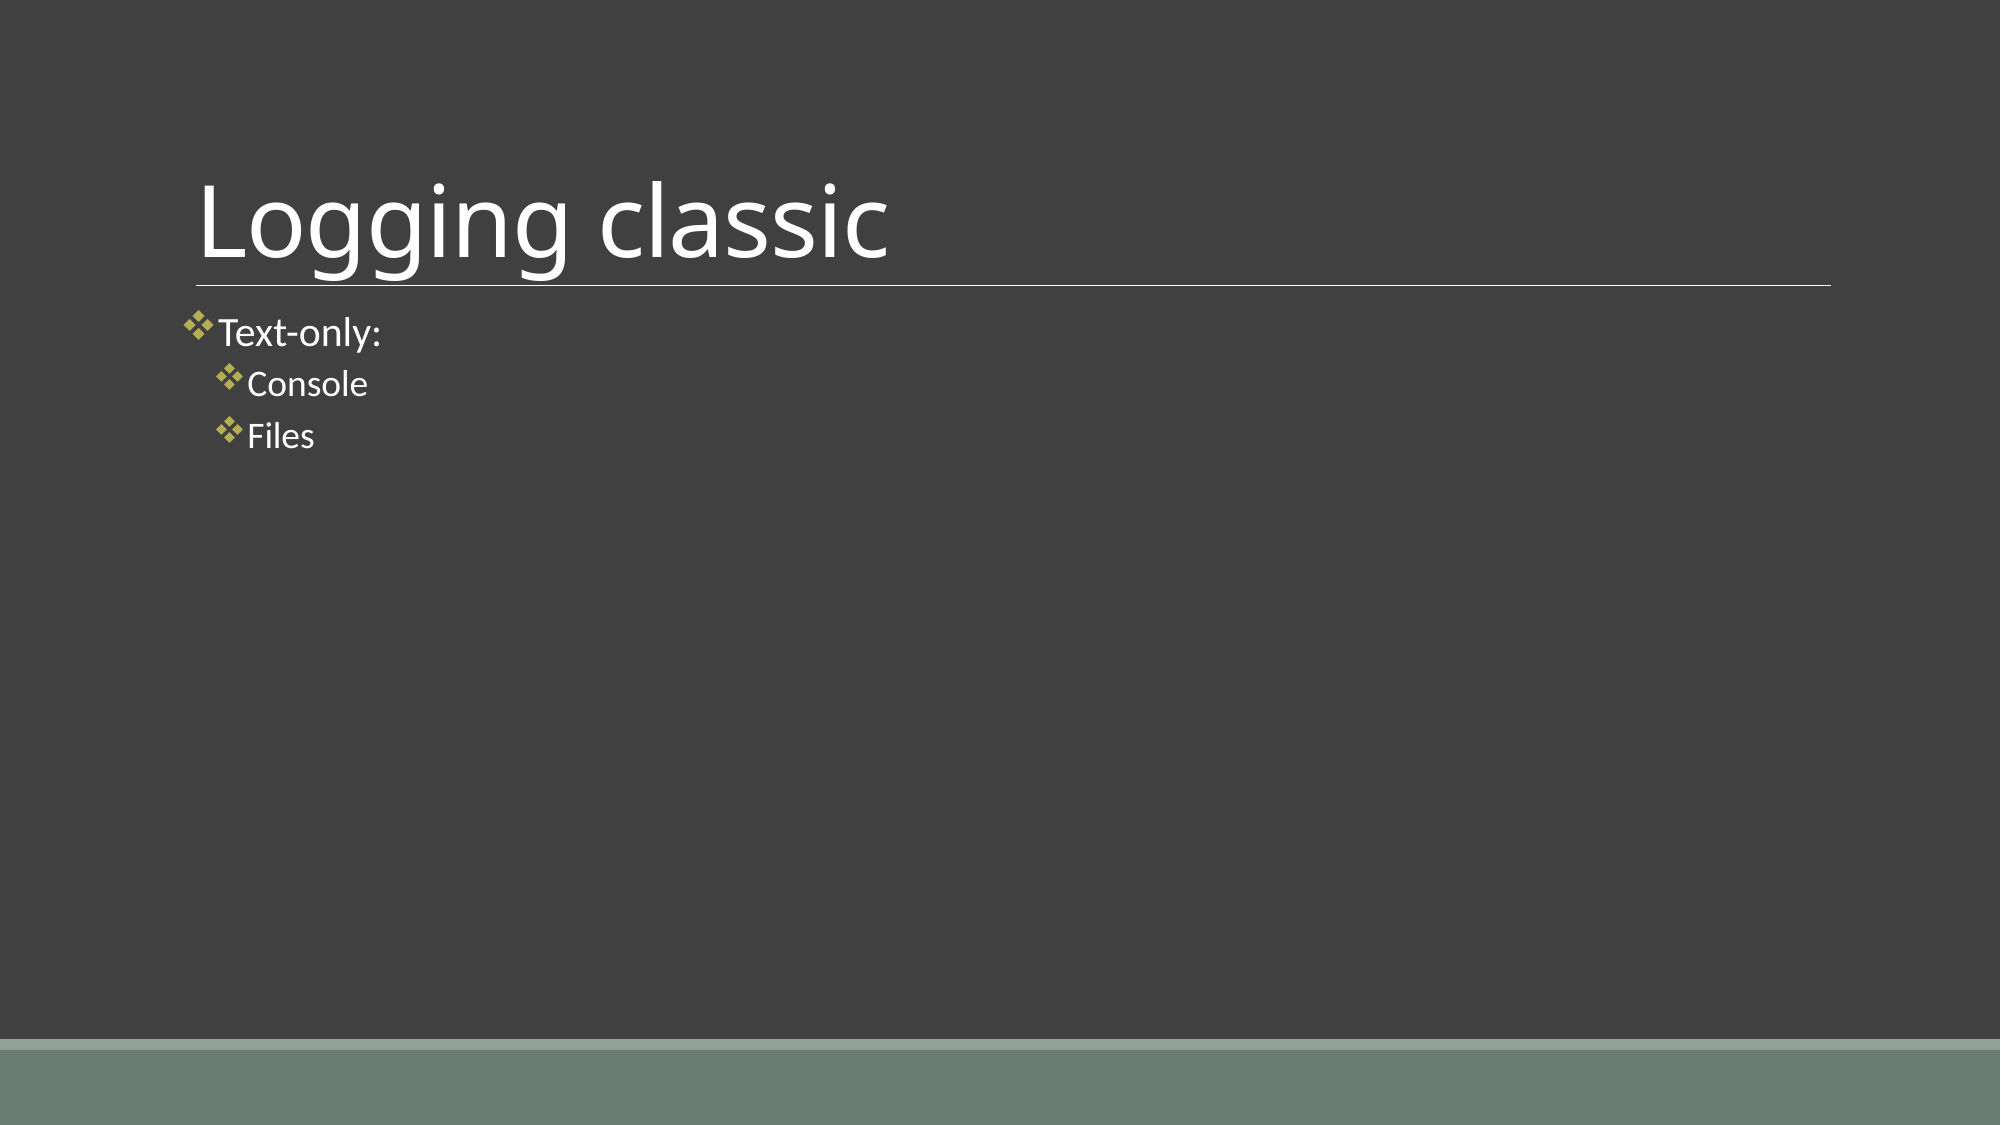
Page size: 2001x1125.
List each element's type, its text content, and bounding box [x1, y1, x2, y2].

title Logging classic [180, 47, 1830, 285]
list Text-only: Console Files [180, 302, 1830, 963]
